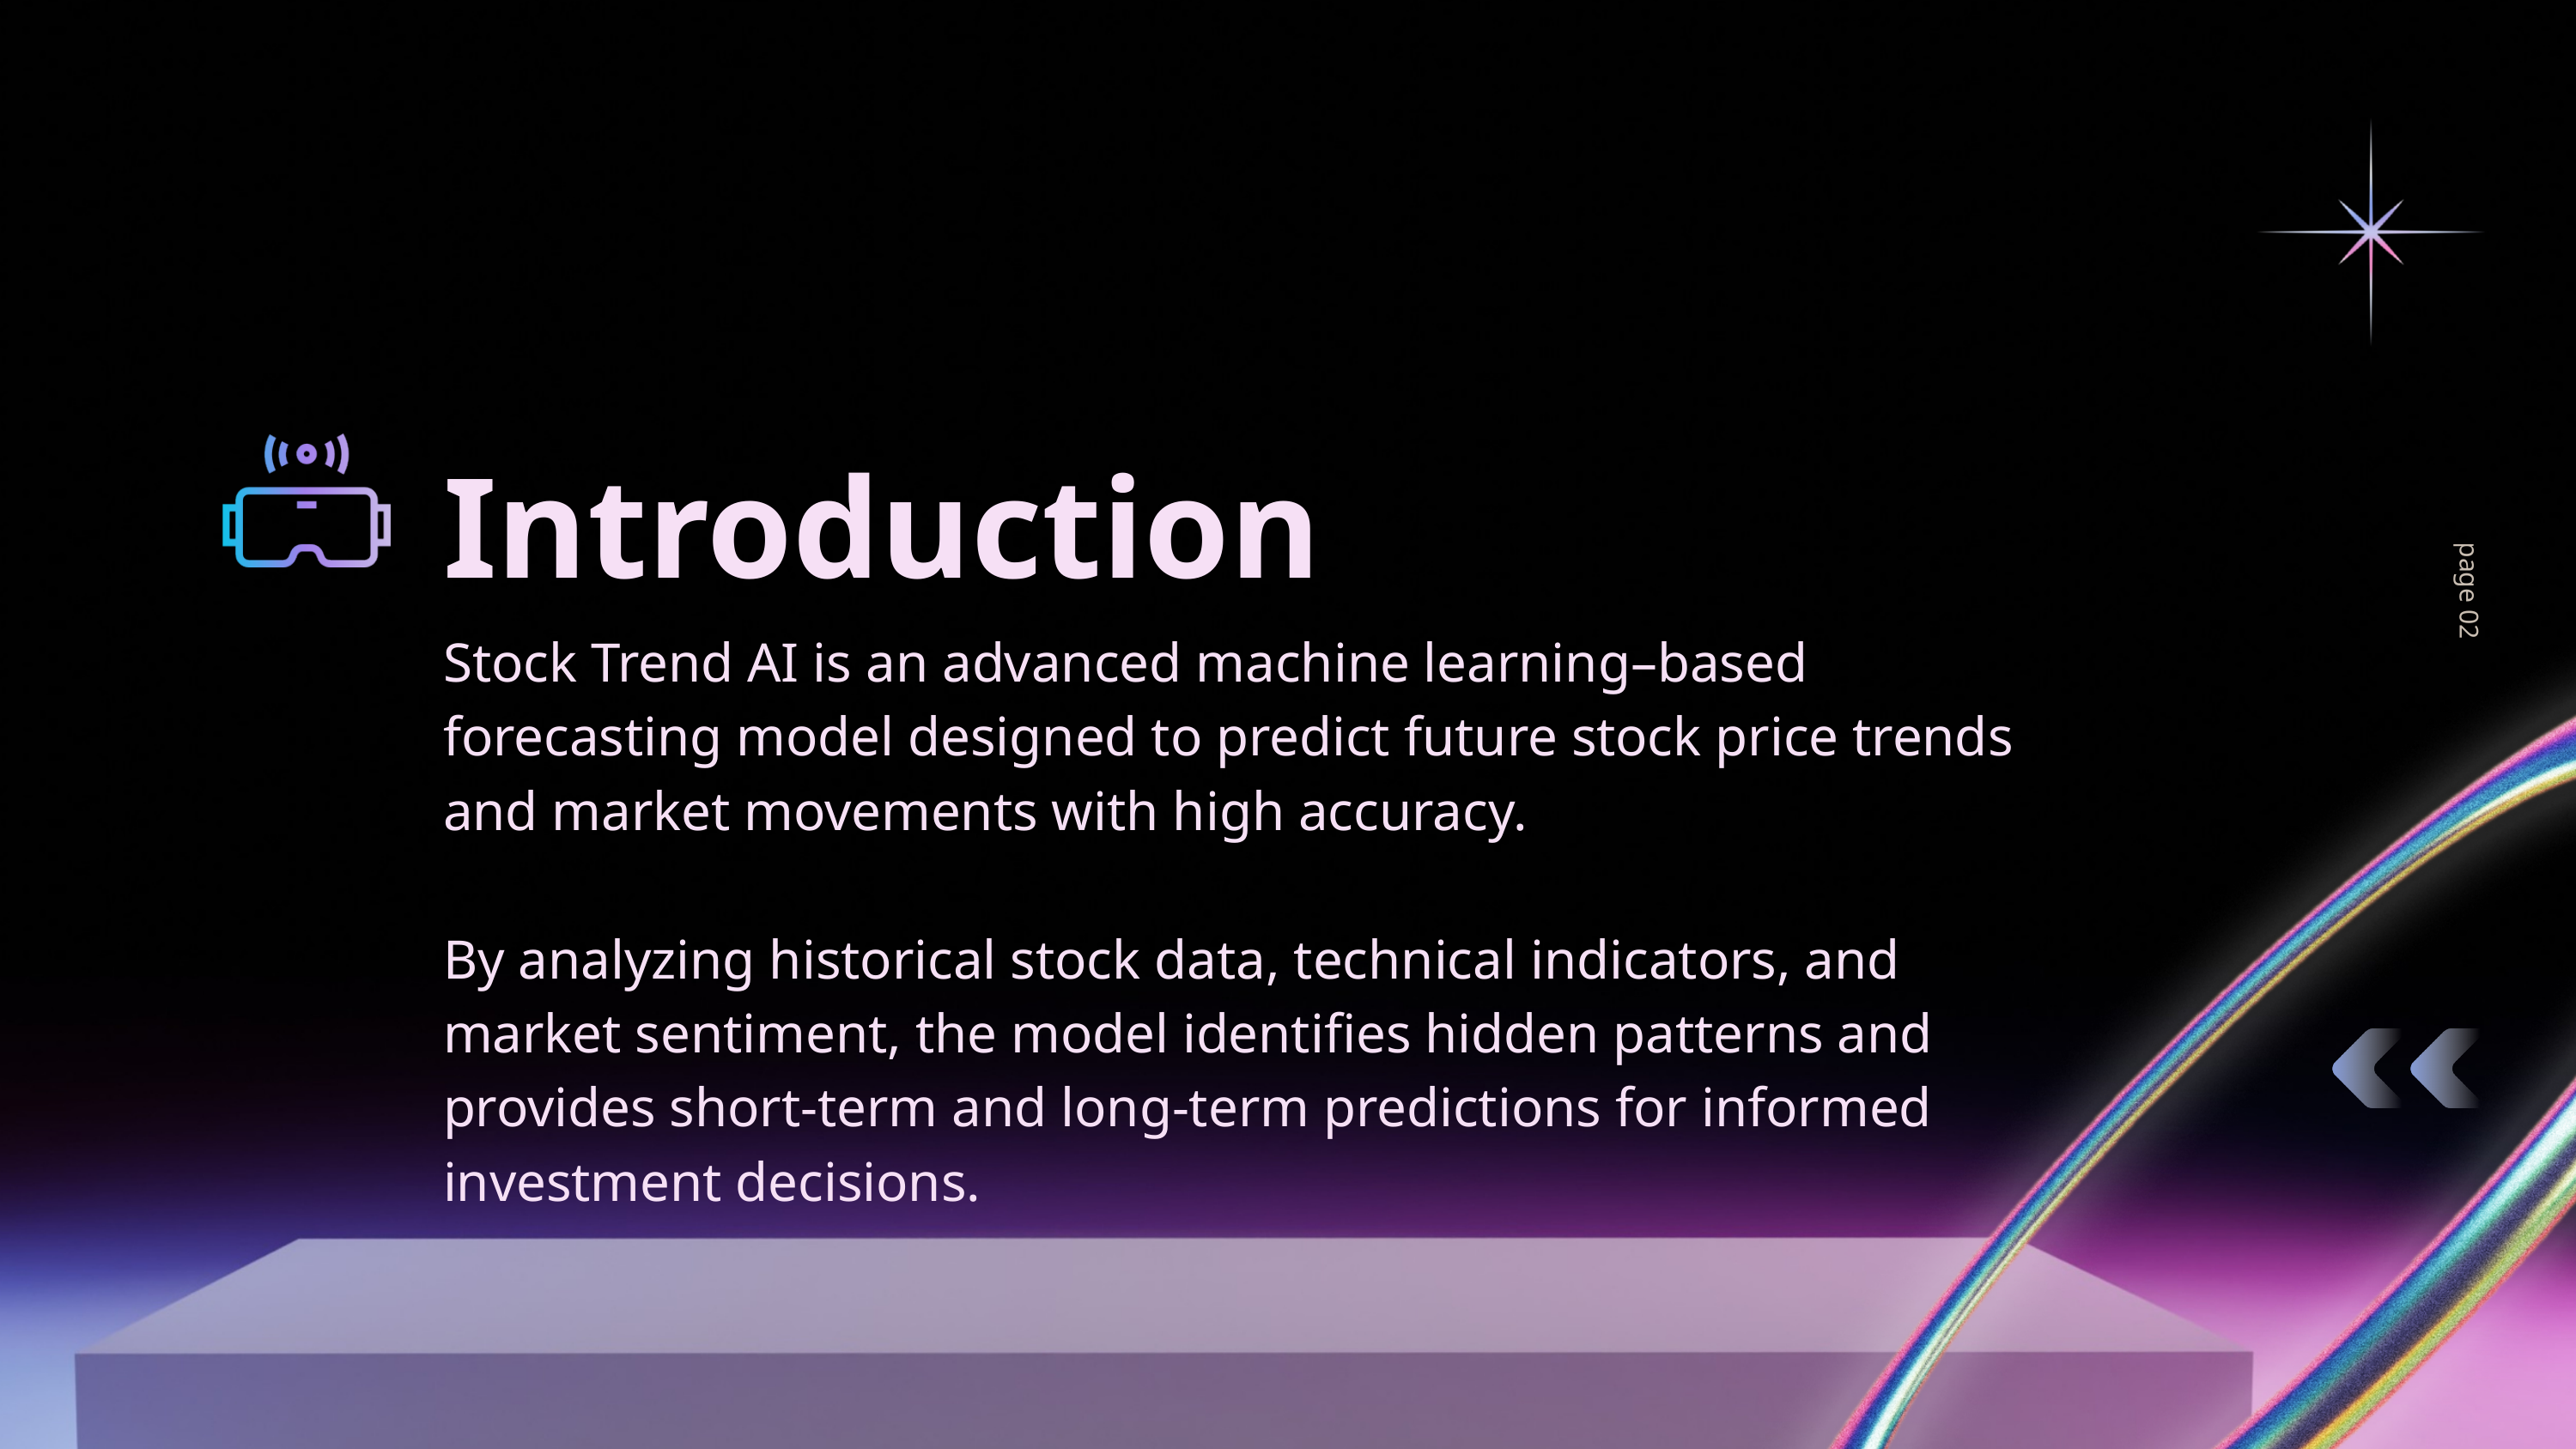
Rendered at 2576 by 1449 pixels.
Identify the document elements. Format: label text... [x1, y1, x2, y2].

text_box [1716, 627, 2576, 1449]
text_box [2256, 117, 2486, 347]
text_box Stock Trend AI is an advanced machine learning–based forecasting model designed to predict future stock price trends and market movements with high accuracy. By analyzing historical stock data, technical indicators, and market sentiment, the model identifies hidden patterns and provides short-term and long-term predictions for informed investment decisions. [443, 618, 2071, 1286]
text_box page 02 [2454, 500, 2491, 682]
text_box [2409, 1028, 2488, 1108]
text_box [2331, 1028, 2409, 1108]
text_box Introduction [443, 412, 1435, 606]
text_box [222, 433, 392, 567]
text_box [0, 0, 2576, 1449]
